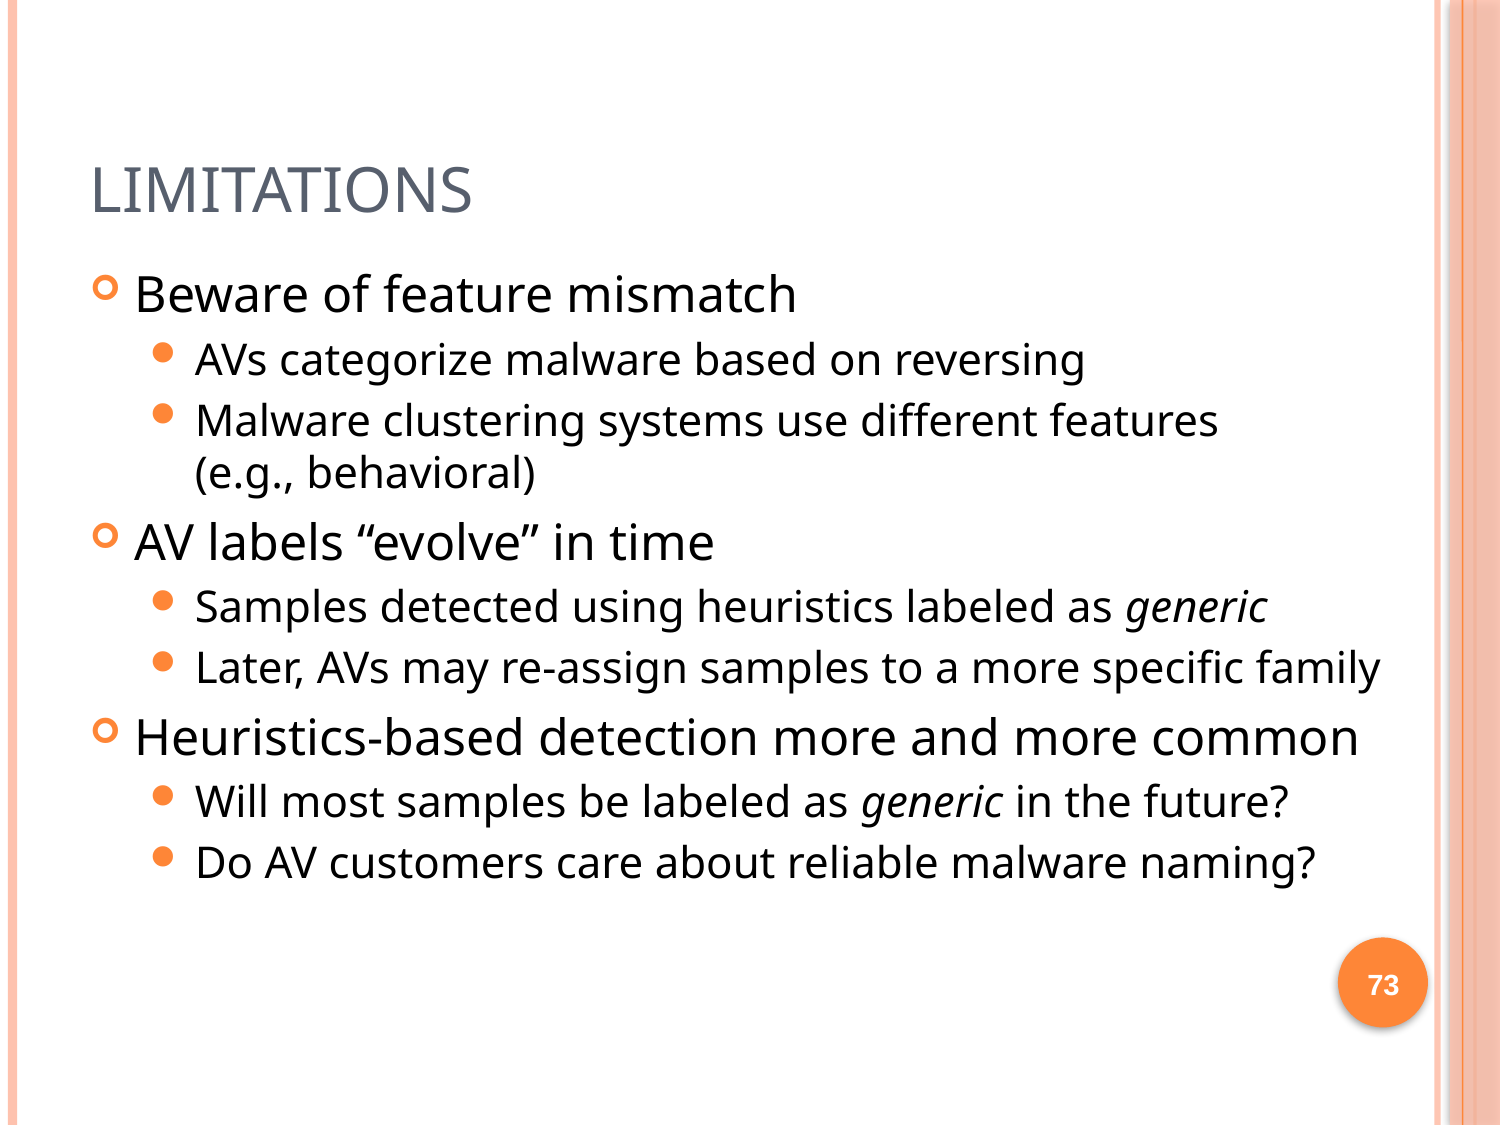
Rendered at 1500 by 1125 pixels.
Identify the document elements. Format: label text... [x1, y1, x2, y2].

slide_number 73 [1333, 940, 1434, 1027]
title Limitations [75, 45, 1300, 233]
list Beware of feature mismatch AVs categorize malware based on reversing Malware clustering systems use different features (e.g., behavioral) AV labels “evolve” in time Samples detected using heuristics labeled as generic Later, AVs may re-assign samples to a more specific family Heuristics-based detection more and more common Will most samples be labeled as generic in the future? Do AV customers care about reliable malware naming? [75, 255, 1425, 998]
